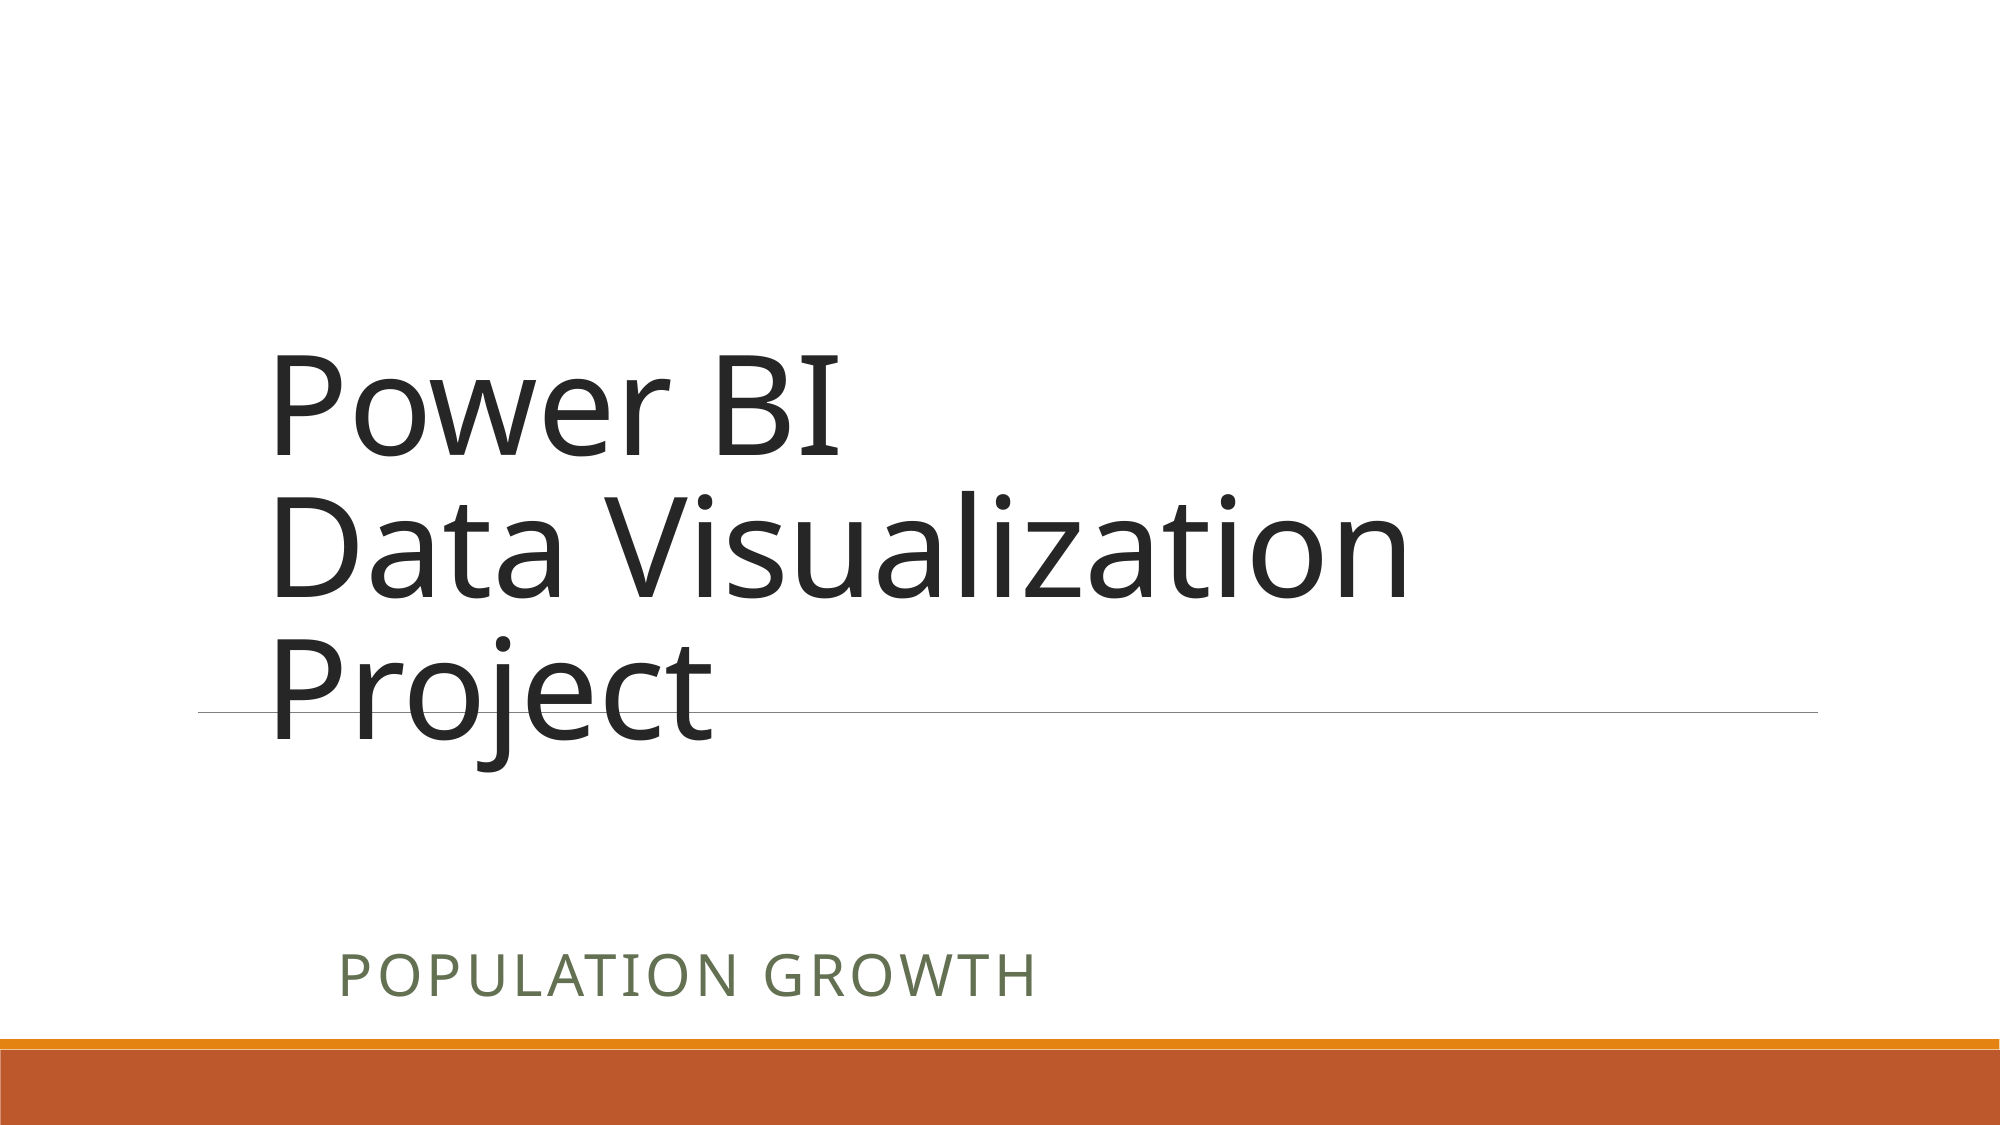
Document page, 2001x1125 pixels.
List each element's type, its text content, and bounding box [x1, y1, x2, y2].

title Power BI Data Visualization Project [249, 327, 1750, 782]
subtitle Population Growth [322, 926, 1678, 1030]
